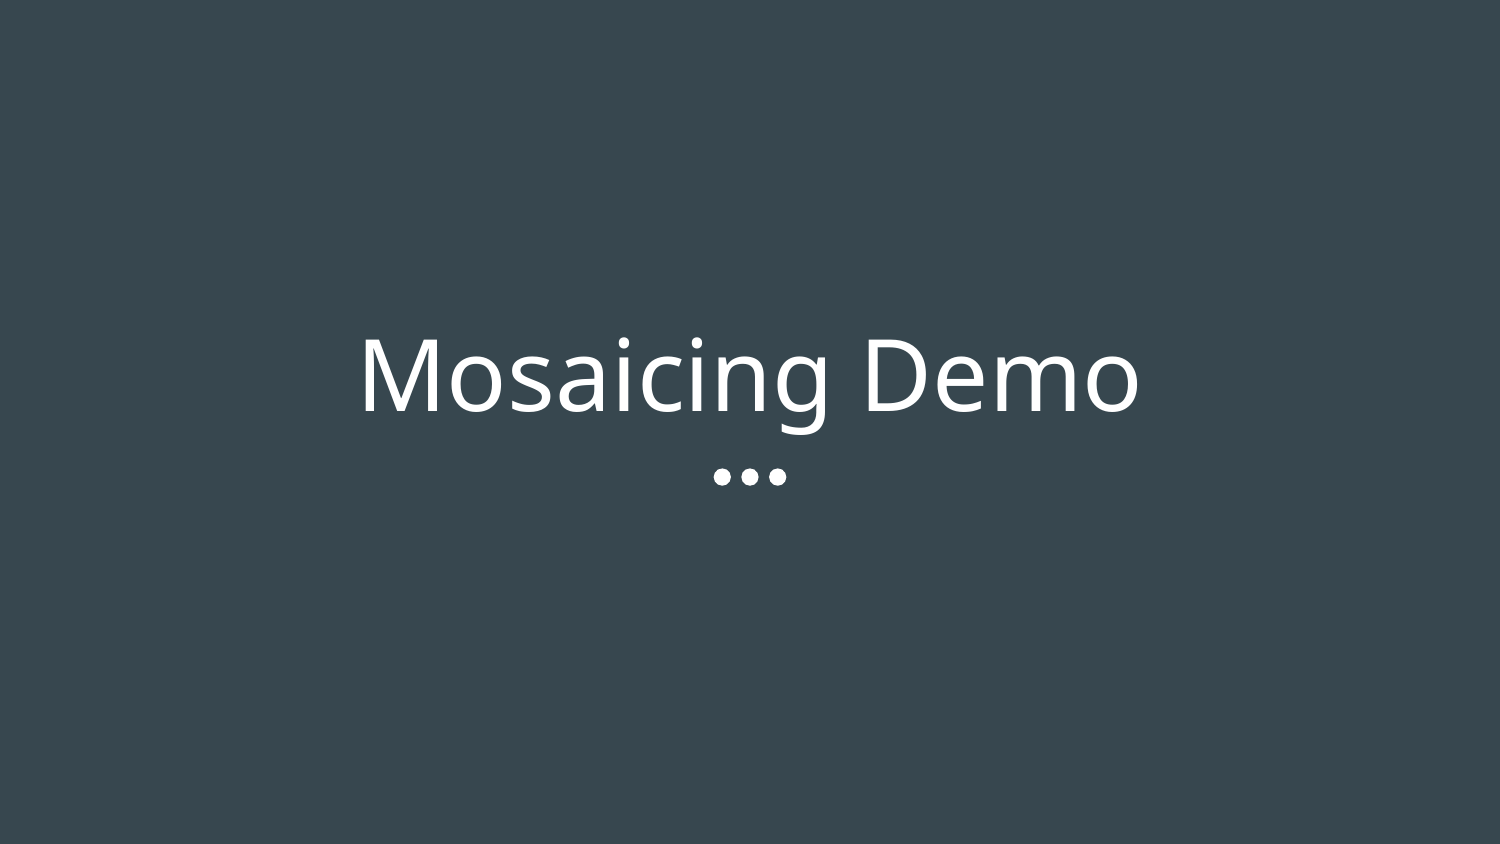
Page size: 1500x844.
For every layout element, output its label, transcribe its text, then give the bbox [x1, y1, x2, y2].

title Mosaicing Demo [110, 162, 1390, 447]
